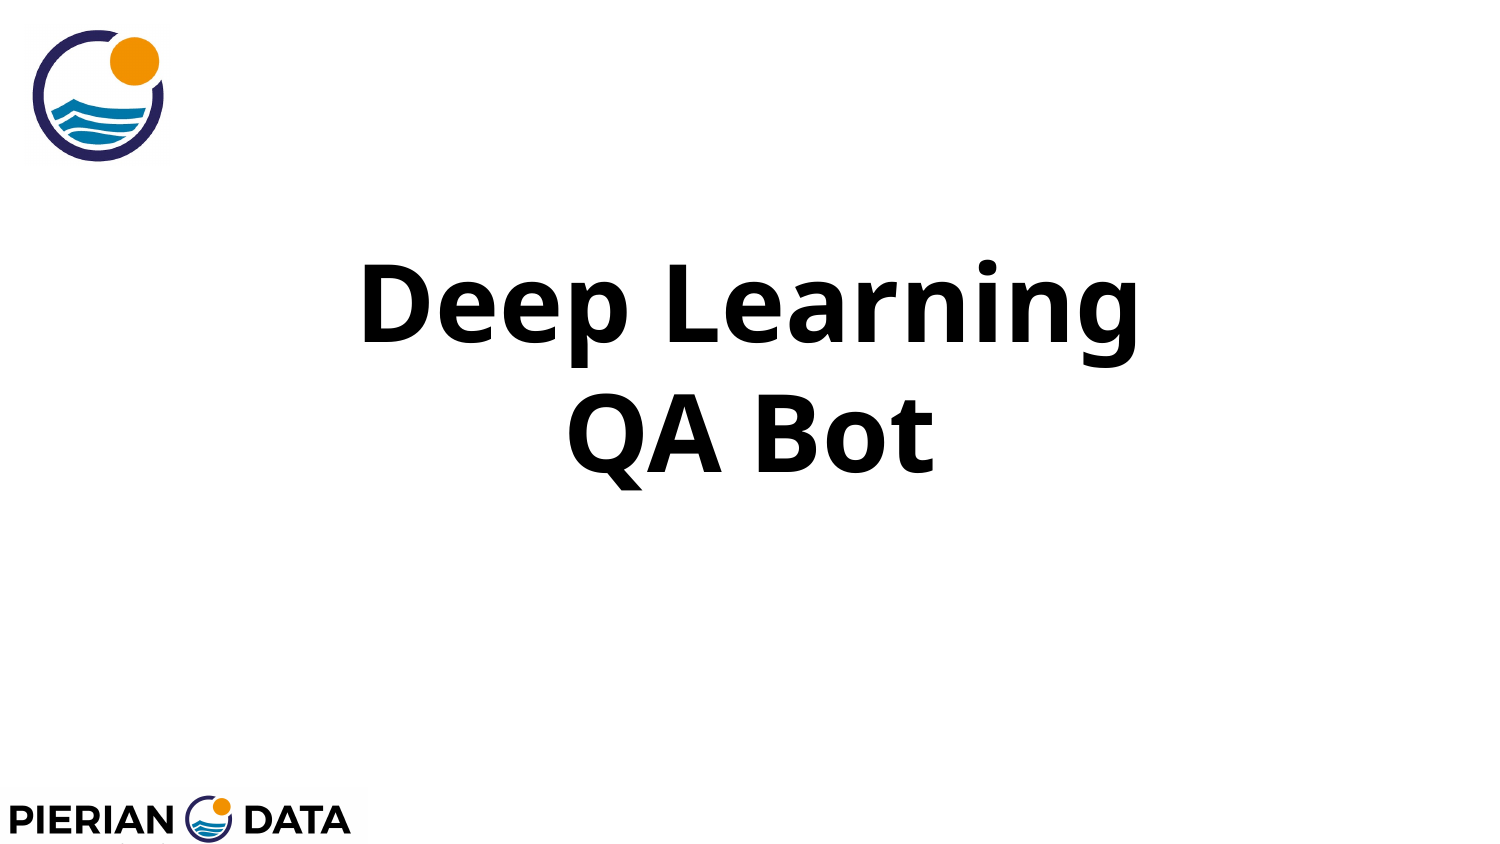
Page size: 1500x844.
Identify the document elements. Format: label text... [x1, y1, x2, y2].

picture [24, 24, 172, 167]
picture [0, 787, 368, 844]
title Deep Learning QA Bot [51, 253, 1449, 510]
